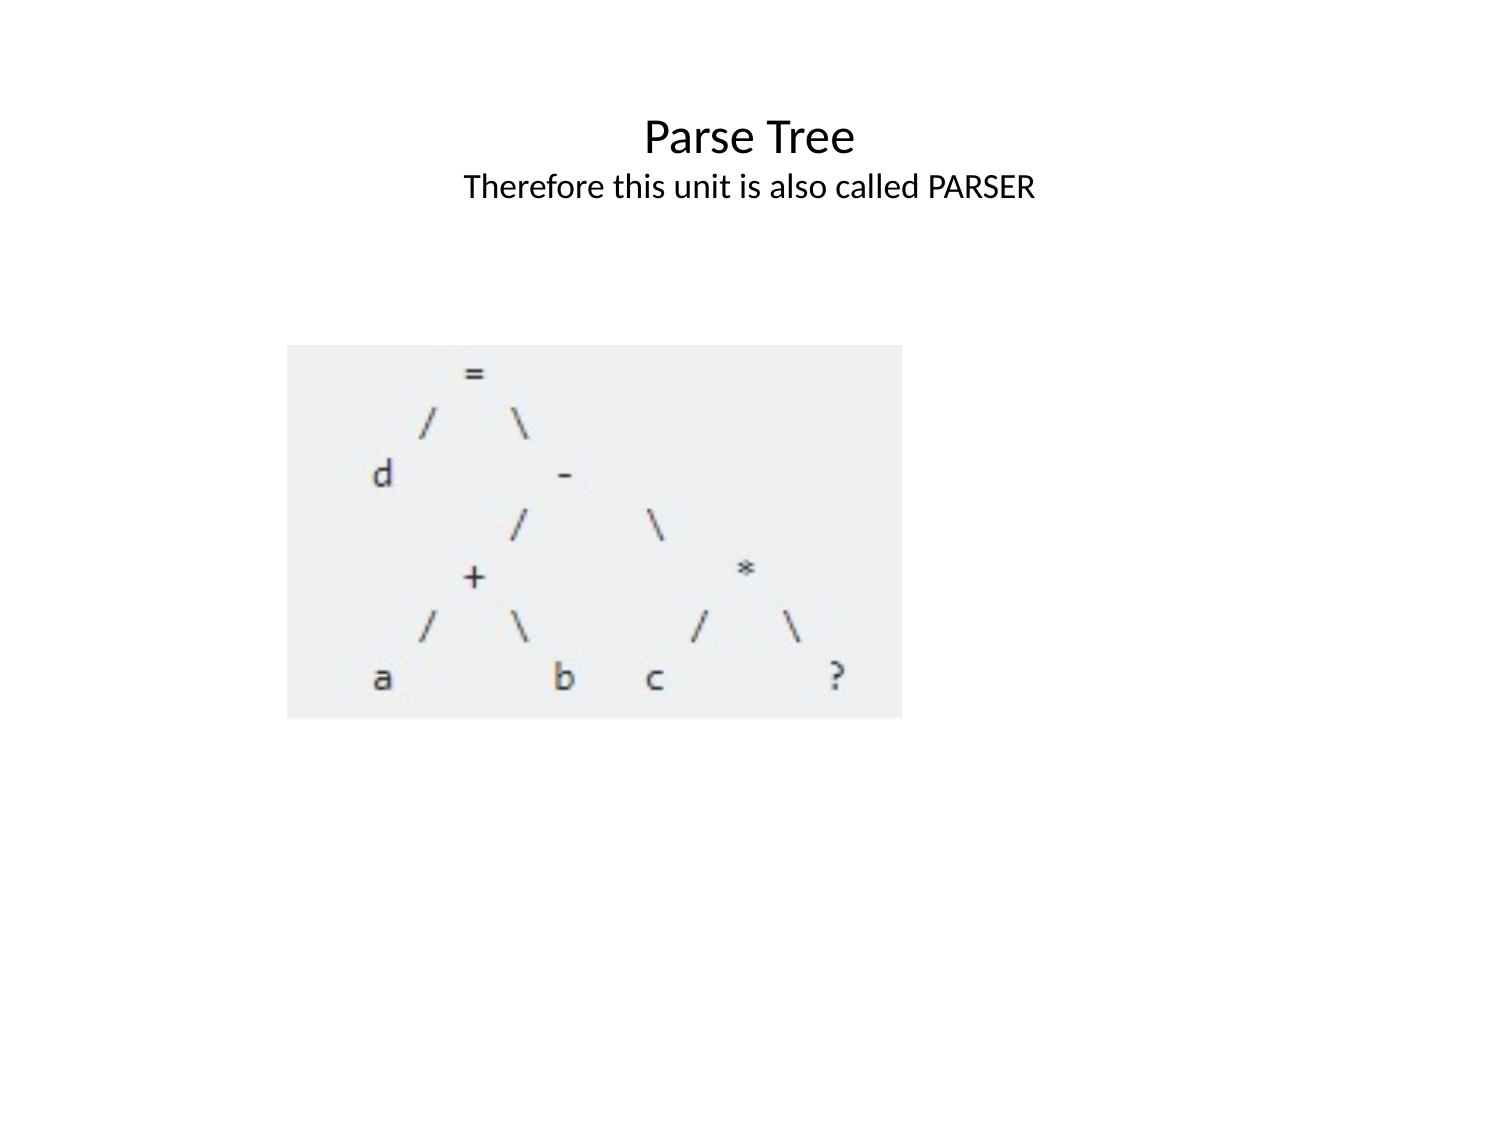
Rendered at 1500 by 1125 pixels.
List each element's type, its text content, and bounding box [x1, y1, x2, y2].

picture [287, 344, 902, 729]
text_box Parse Tree Therefore this unit is also called PARSER [75, 45, 1425, 300]
